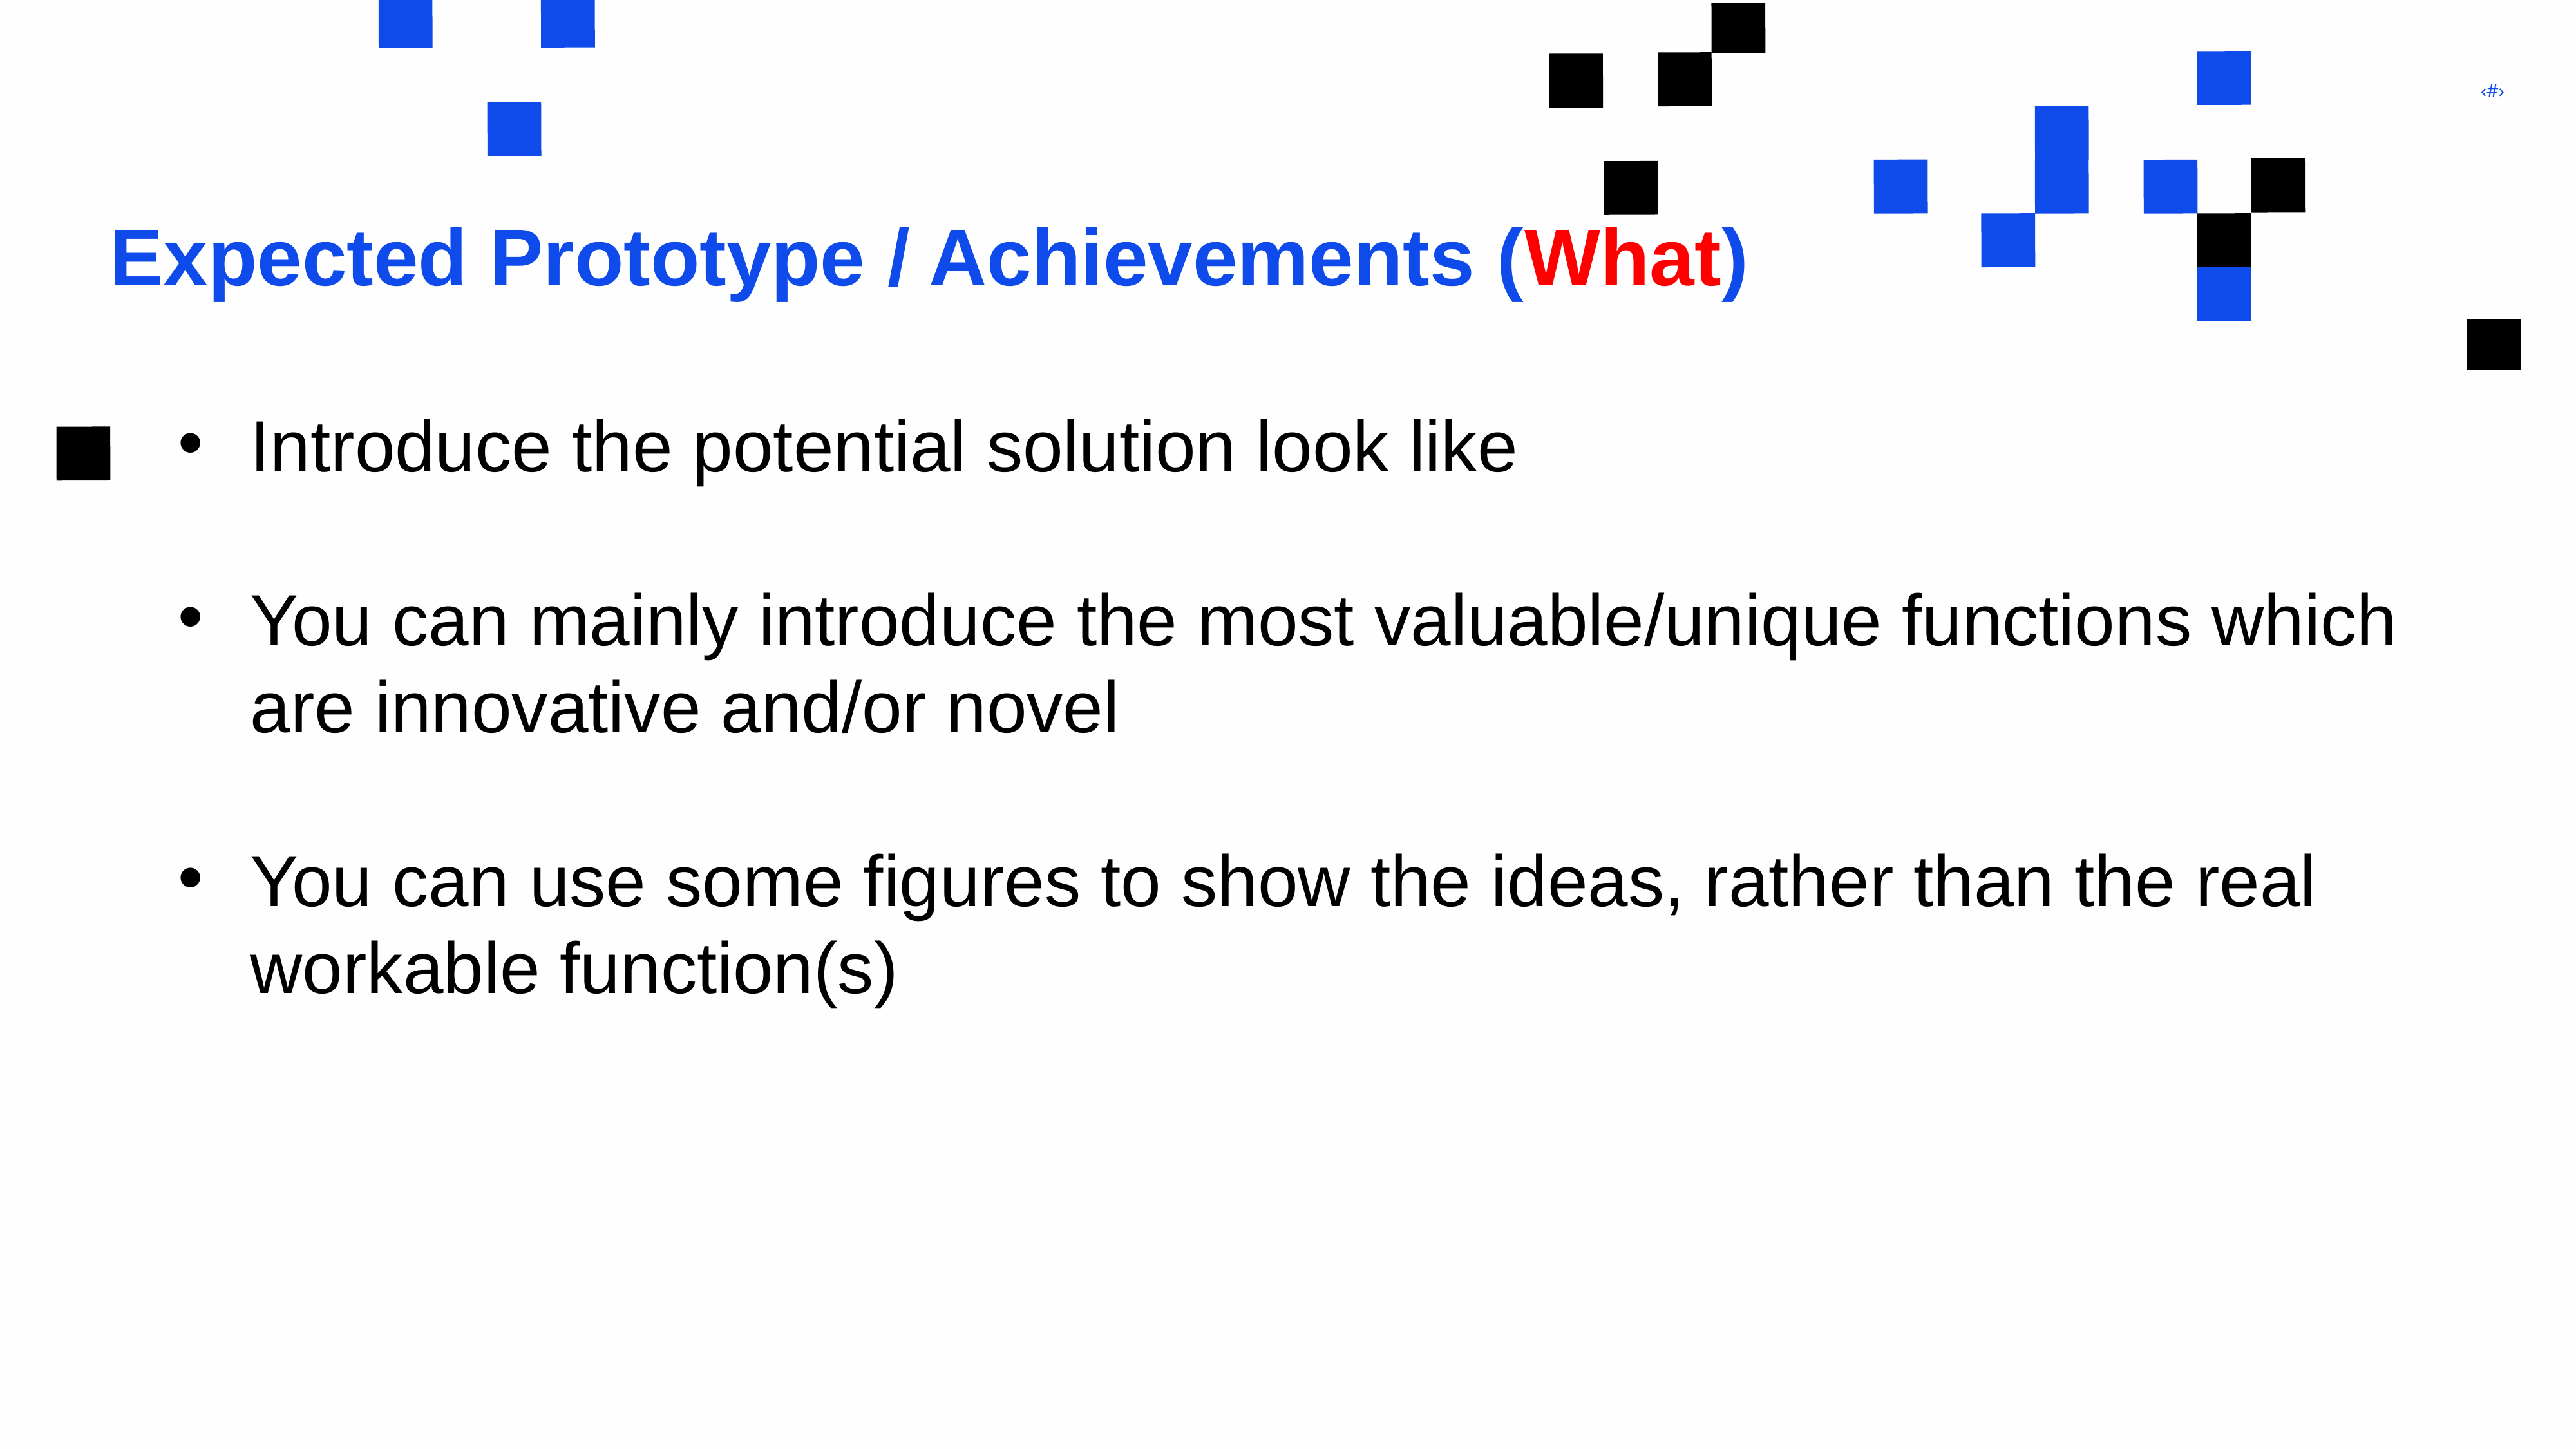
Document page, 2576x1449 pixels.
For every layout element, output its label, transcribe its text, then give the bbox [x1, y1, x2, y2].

title Expected Prototype / Achievements (What) [100, 185, 1939, 443]
text_box Introduce the potential solution look like You can mainly introduce the most valuable/unique functions which are innovative and/or novel You can use some figures to show the ideas, rather than the real workable function(s) [168, 394, 2476, 1012]
